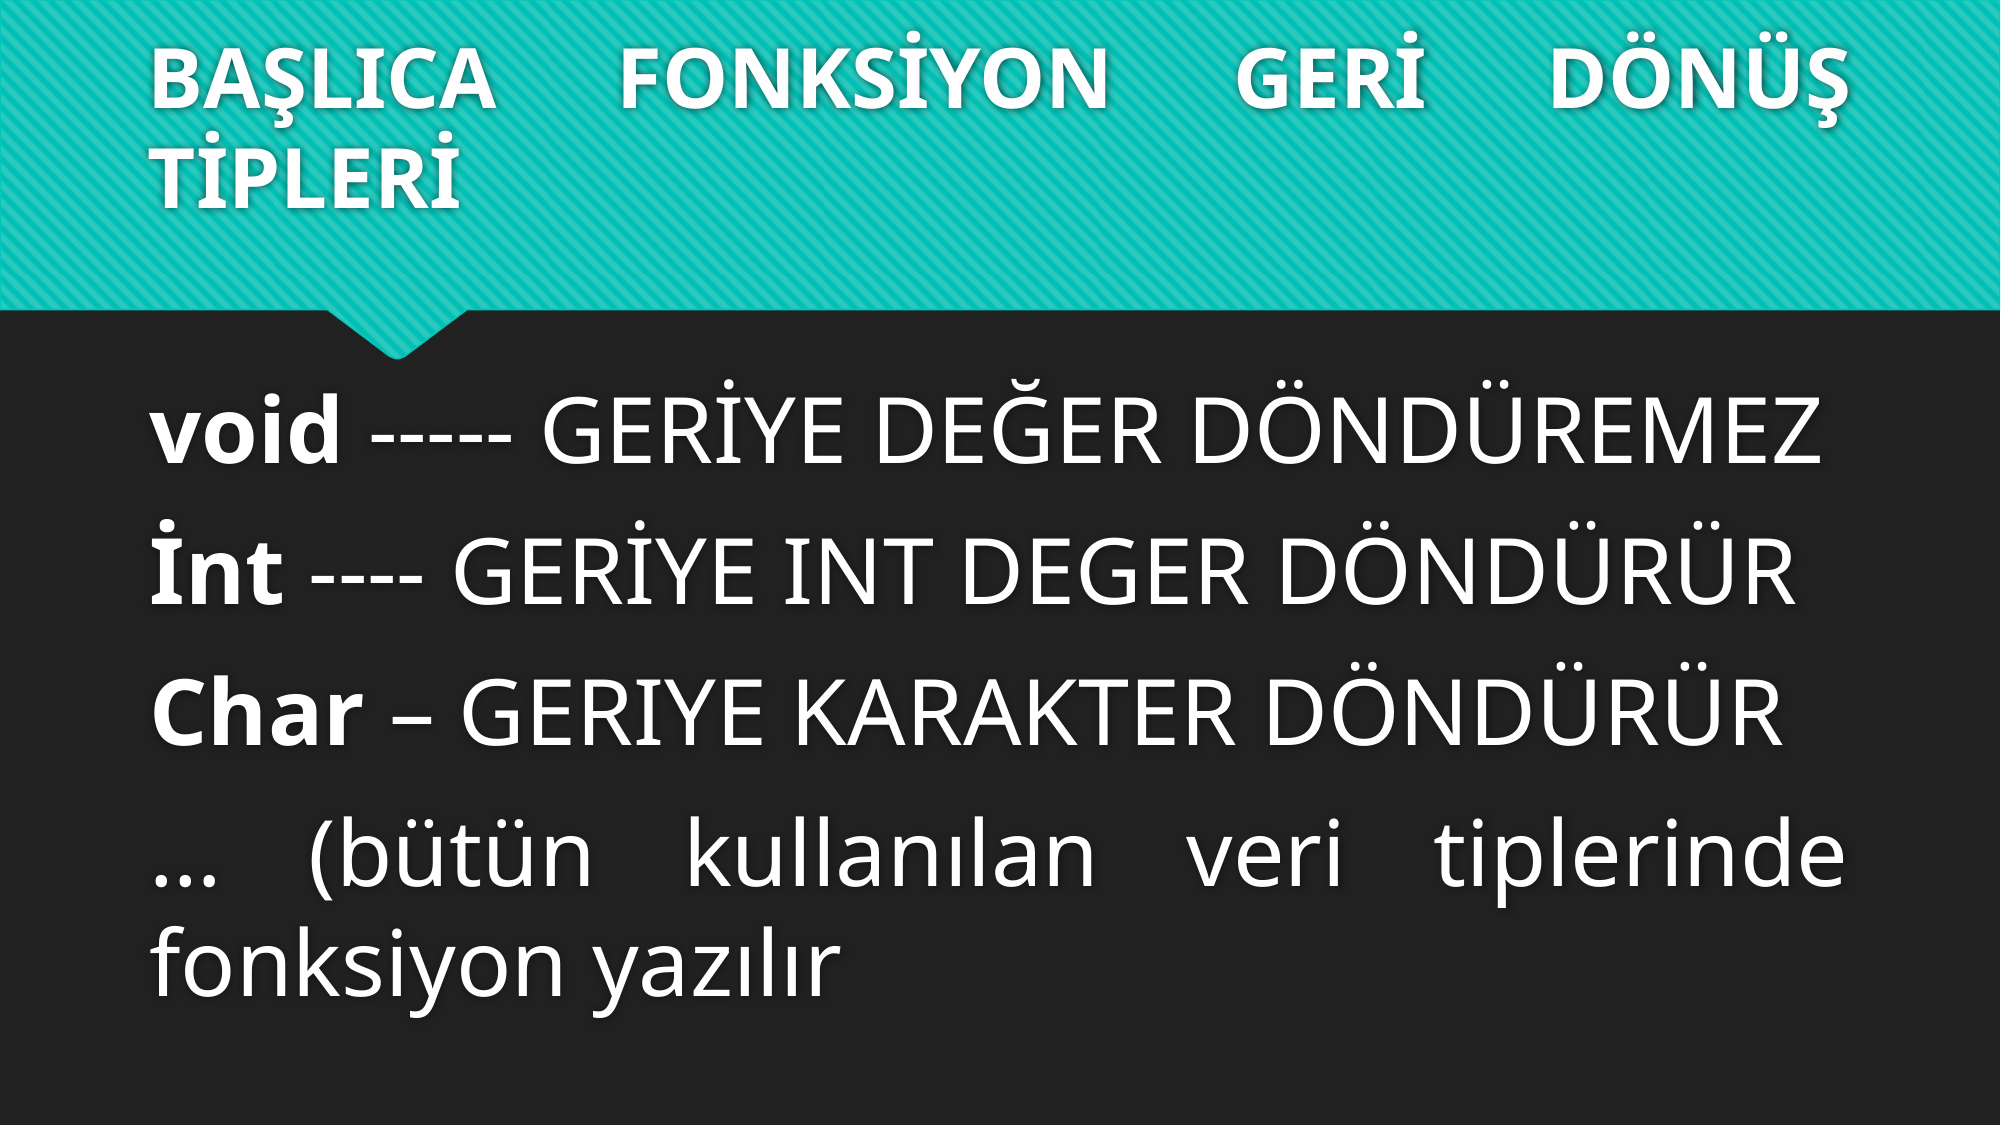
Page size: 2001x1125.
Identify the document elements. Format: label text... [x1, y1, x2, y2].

title BAŞLICA FONKSİYON GERİ DÖNÜŞ TİPLERİ [132, 73, 1868, 233]
list void ----- GERİYE DEĞER DÖNDÜREMEZ İnt ---- GERİYE INT DEGER DÖNDÜRÜR Char – GERIYE KARAKTER DÖNDÜRÜR … (bütün kullanılan veri tiplerinde fonksiyon yazılır [134, 364, 1866, 1076]
